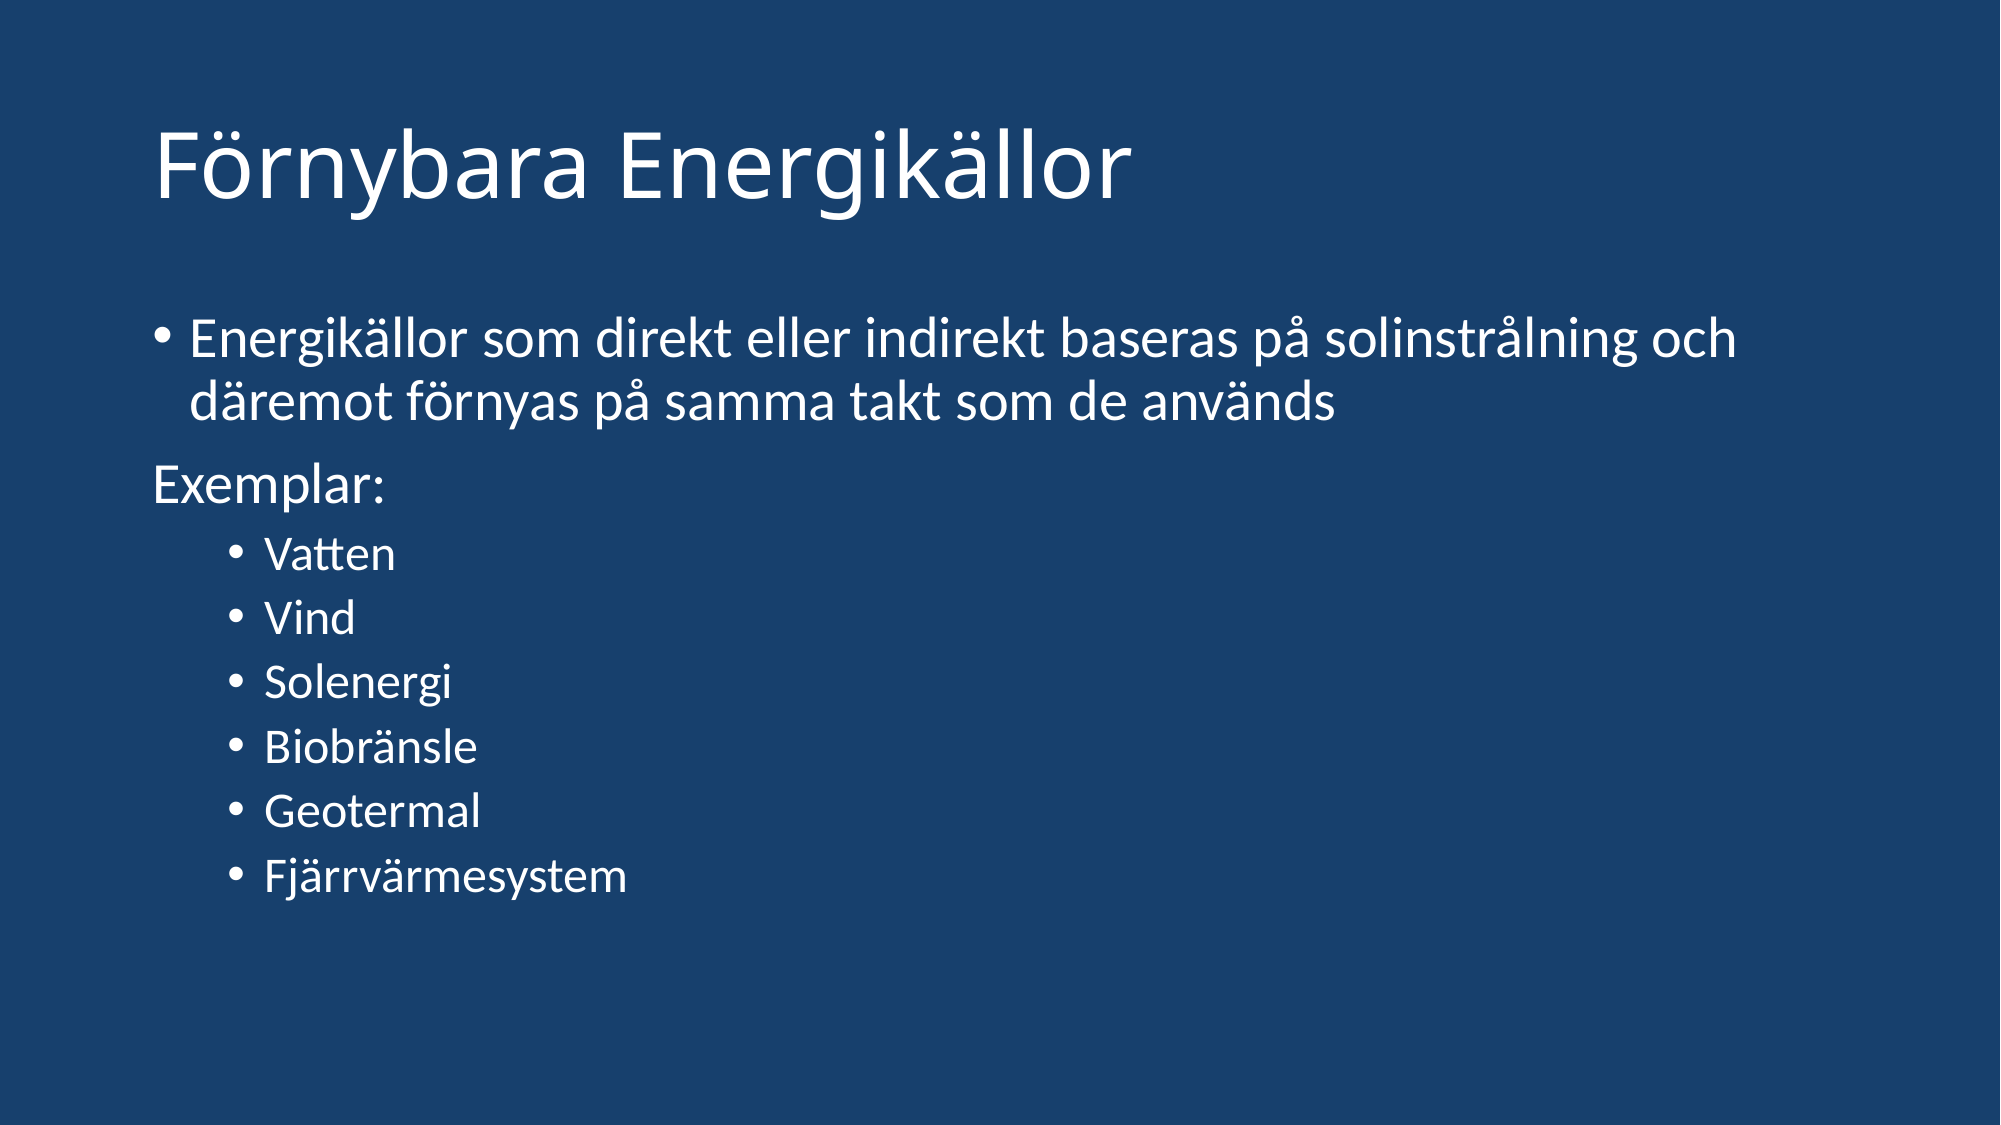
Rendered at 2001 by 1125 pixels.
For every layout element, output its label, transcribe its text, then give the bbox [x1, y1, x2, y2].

title Förnybara Energikällor [137, 59, 1863, 278]
list Energikällor som direkt eller indirekt baseras på solinstrålning och däremot förnyas på samma takt som de används Exemplar: Vatten Vind Solenergi Biobränsle Geotermal Fjärrvärmesystem [137, 299, 1863, 1014]
